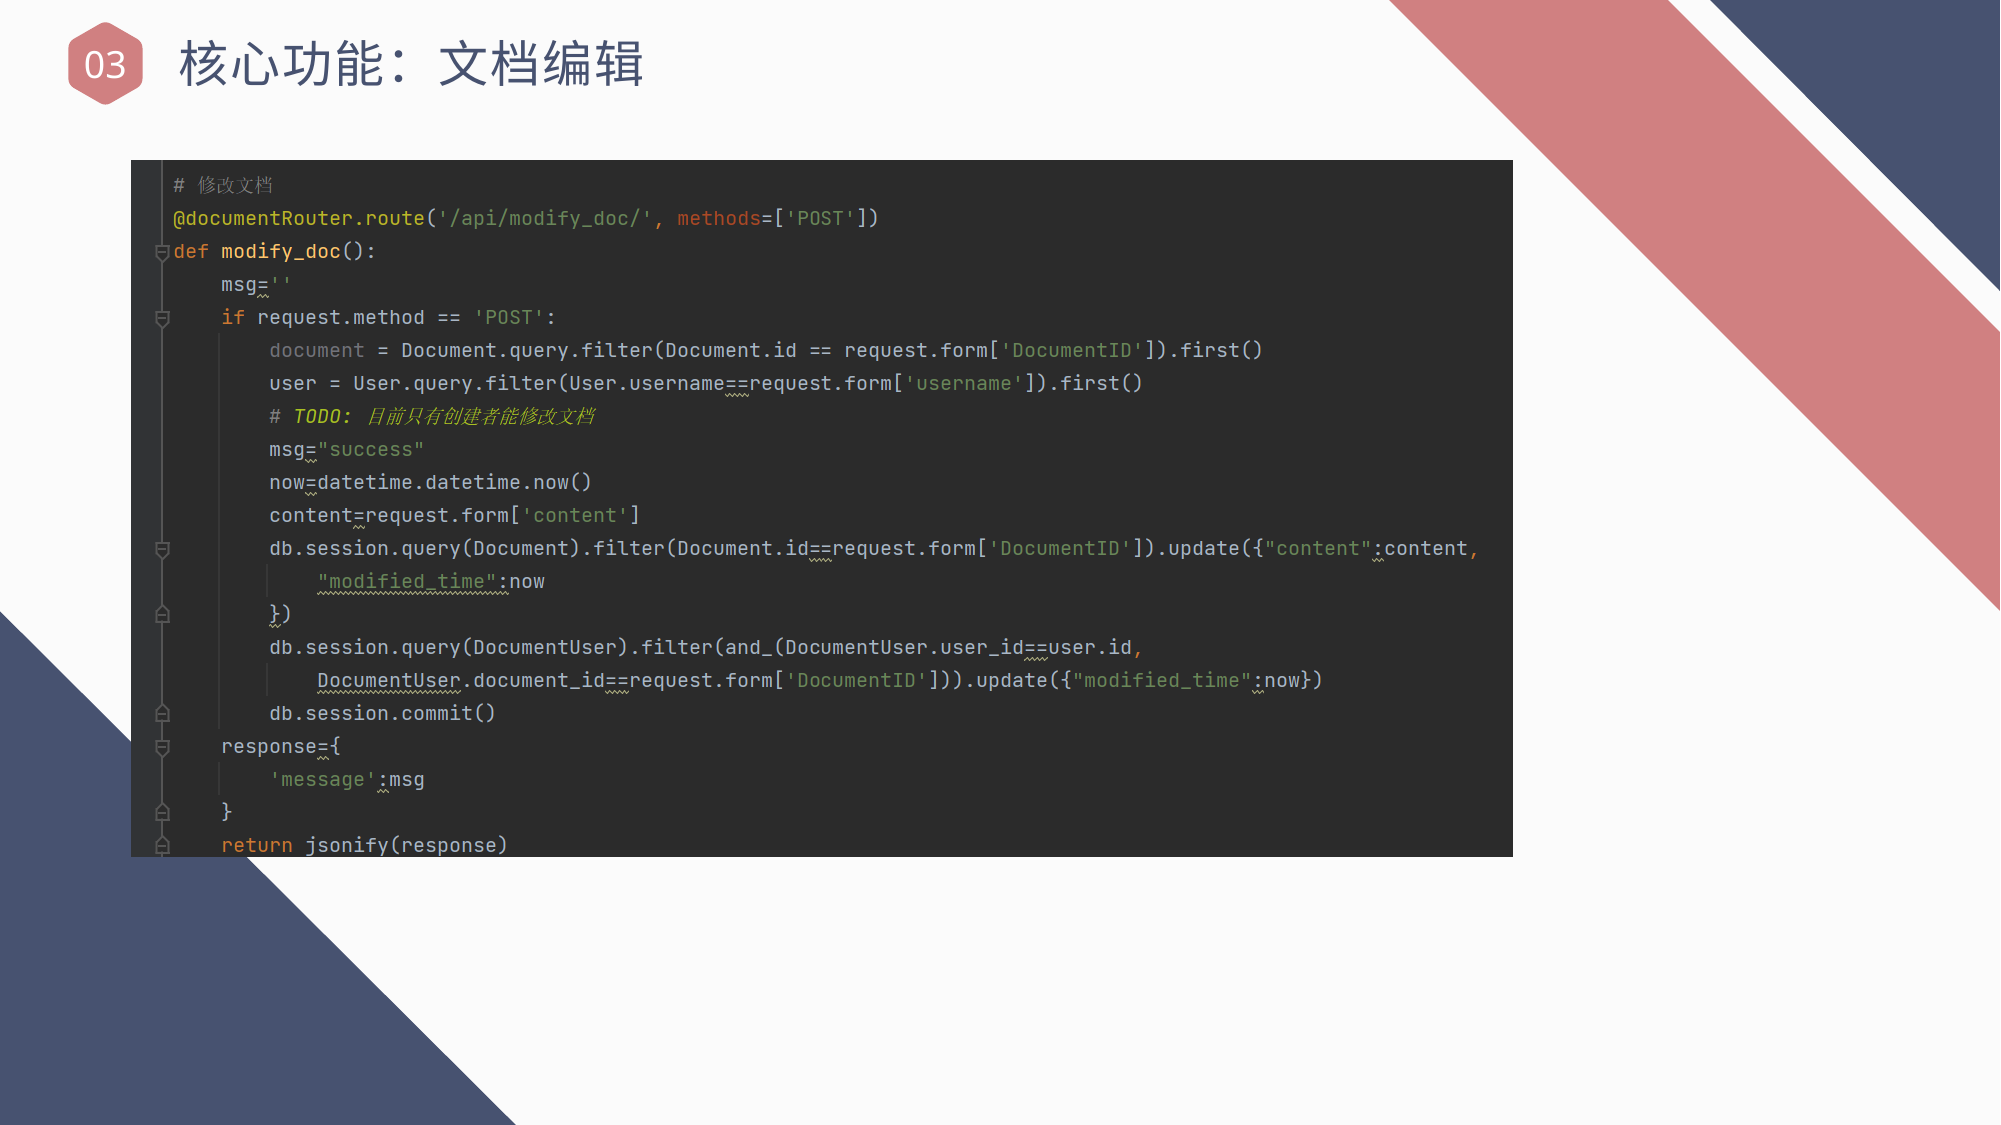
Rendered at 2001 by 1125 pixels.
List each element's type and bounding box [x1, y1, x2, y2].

picture [131, 160, 1513, 857]
text_box [0, 0, 2000, 1125]
